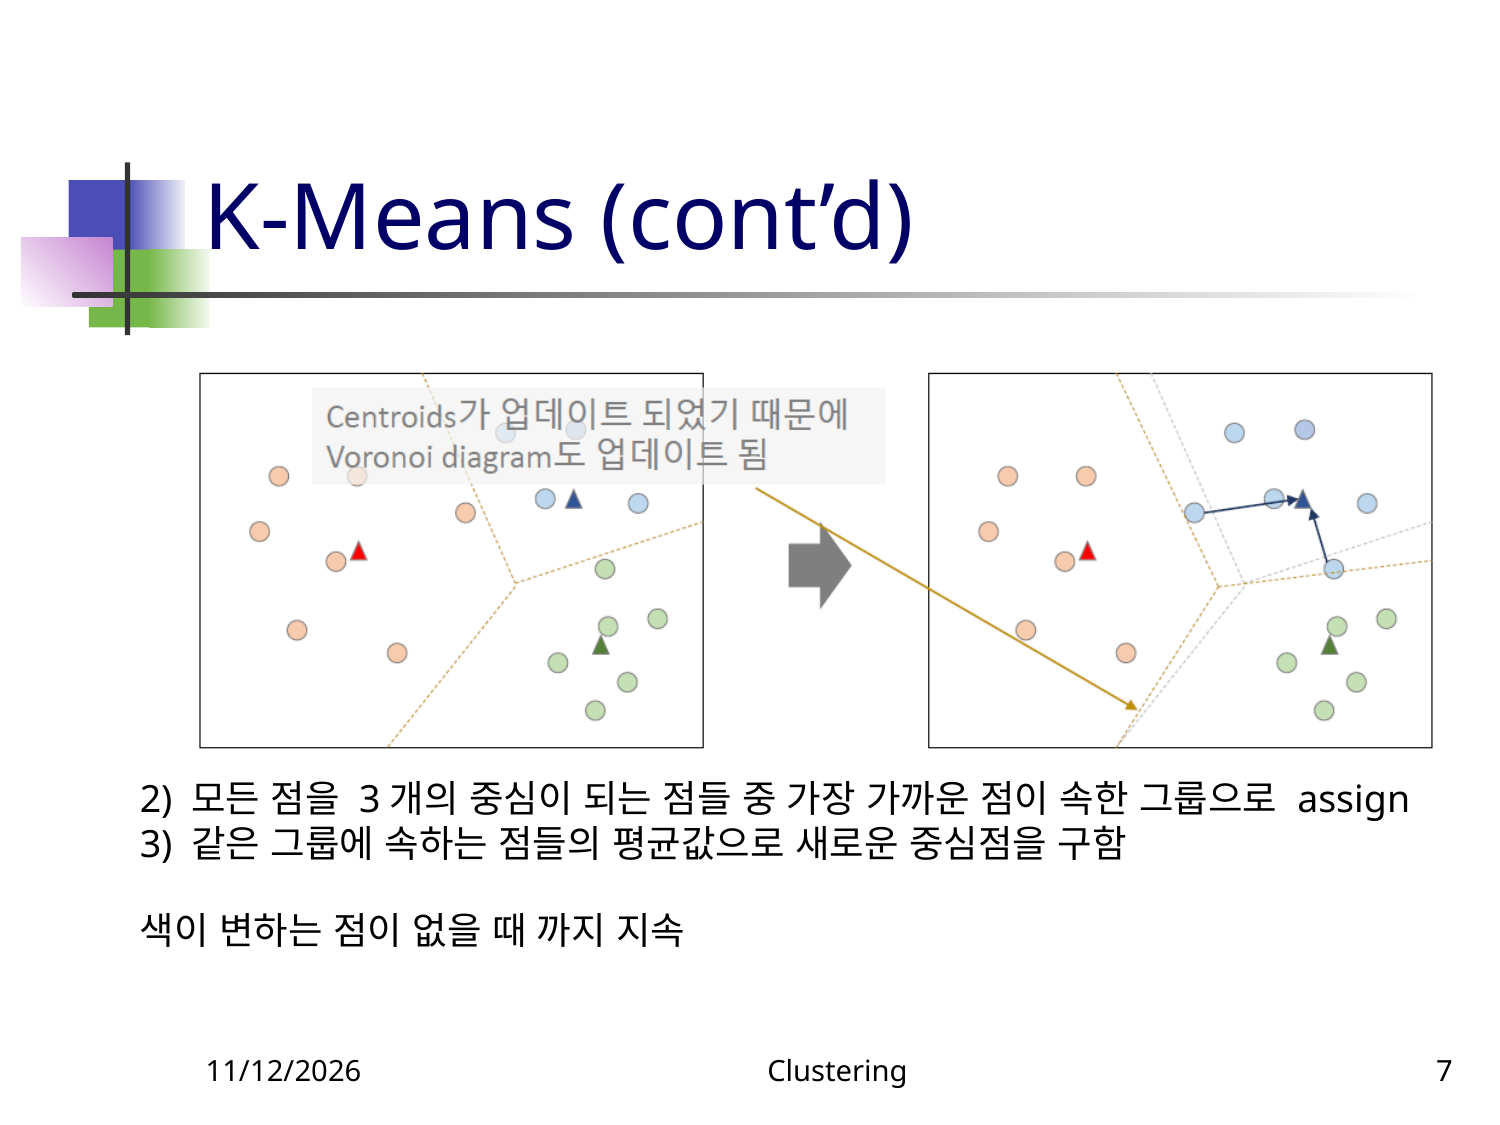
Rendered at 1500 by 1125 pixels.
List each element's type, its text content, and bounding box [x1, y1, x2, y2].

picture [191, 362, 1447, 763]
text_box 2) 모든 점을 3개의 중심이 되는 점들 중 가장 가까운 점이 속한 그룹으로 assign 3) 같은 그룹에 속하는 점들의 평균값으로 새로운 중심점을 구함 [125, 767, 1500, 918]
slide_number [190, 1024, 504, 1100]
text_box 색이 변하는 점이 없을 때 까지 지속 [125, 899, 775, 960]
title K-Means (cont’d) [188, 35, 1468, 275]
footer Clustering [600, 1024, 1075, 1100]
slide_number 7 [1155, 1024, 1468, 1100]
